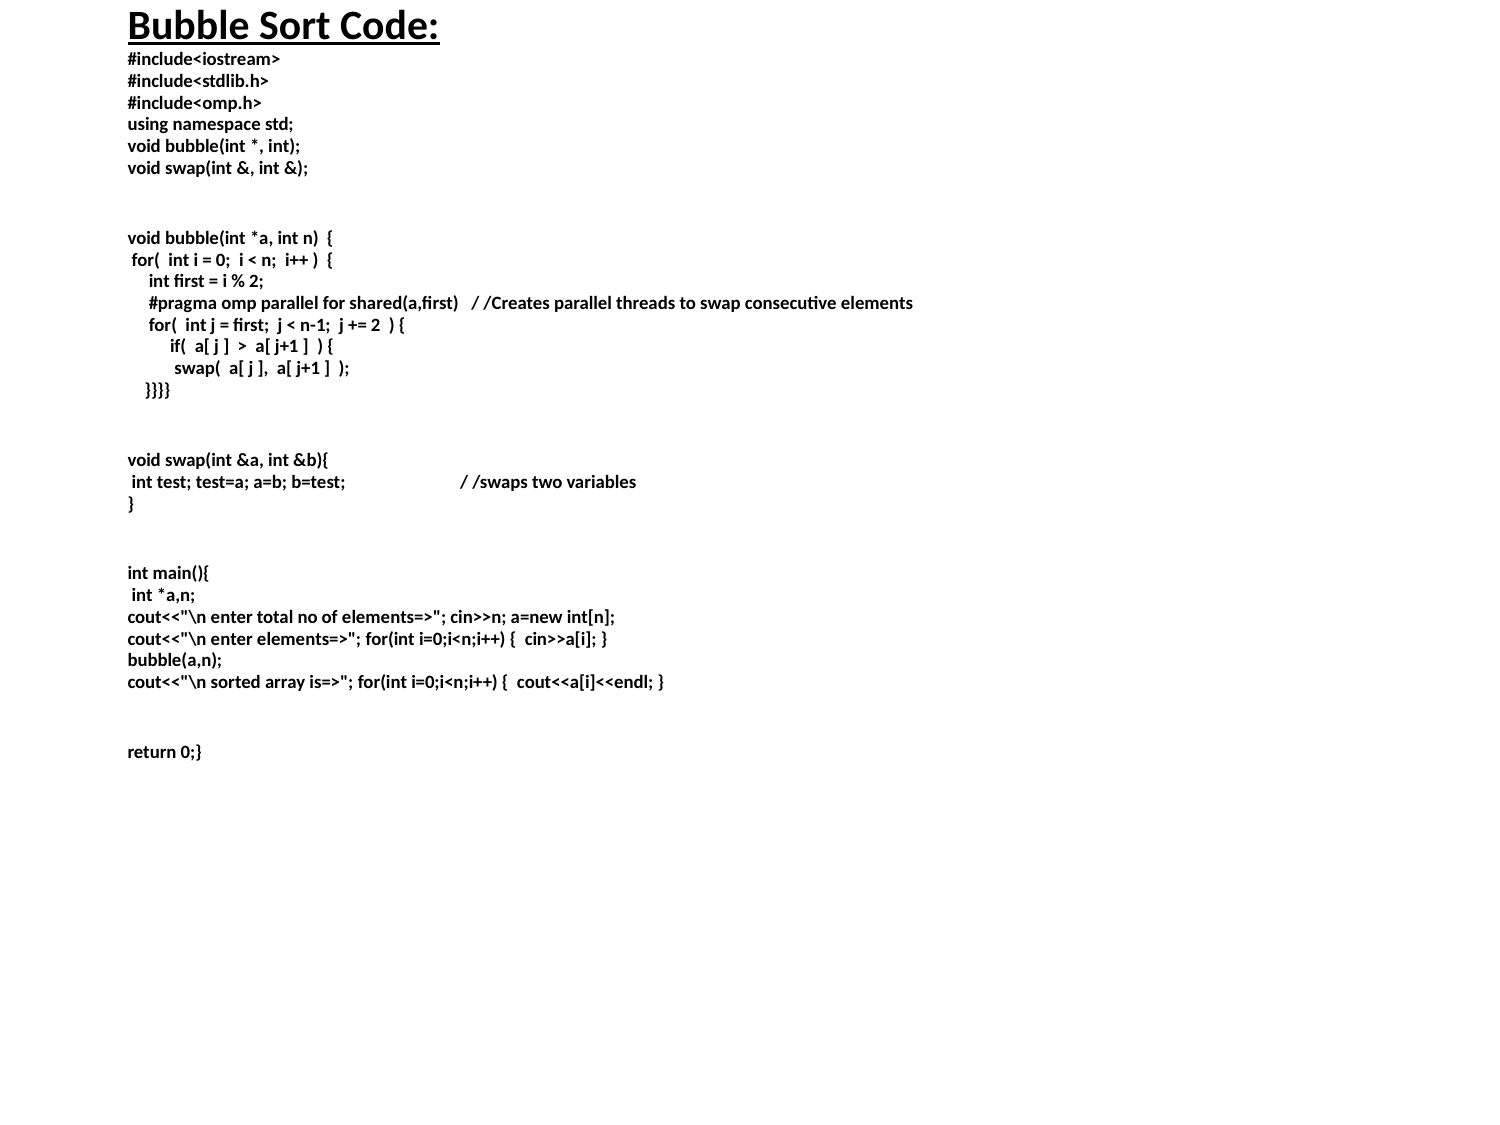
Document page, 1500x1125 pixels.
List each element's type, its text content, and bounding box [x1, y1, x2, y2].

list Bubble Sort Code: #include<iostream> #include<stdlib.h> #include<omp.h> using namespace std; void bubble(int *, int); void swap(int &, int &); void bubble(int *a, int n) { for( int i = 0; i < n; i++ ) { int first = i % 2; #pragma omp parallel for shared(a,first) / /Creates parallel threads to swap consecutive elements for( int j = first; j < n-1; j += 2 ) { if( a[ j ] > a[ j+1 ] ) { swap( a[ j ], a[ j+1 ] ); }}}} void swap(int &a, int &b){ int test; test=a; a=b; b=test; / /swaps two variables } int main(){ int *a,n; cout<<"\n enter total no of elements=>"; cin>>n; a=new int[n]; cout<<"\n enter elements=>"; for(int i=0;i<n;i++) { cin>>a[i]; } bubble(a,n); cout<<"\n sorted array is=>"; for(int i=0;i<n;i++) { cout<<a[i]<<endl; } return 0;} [112, 0, 1500, 1125]
